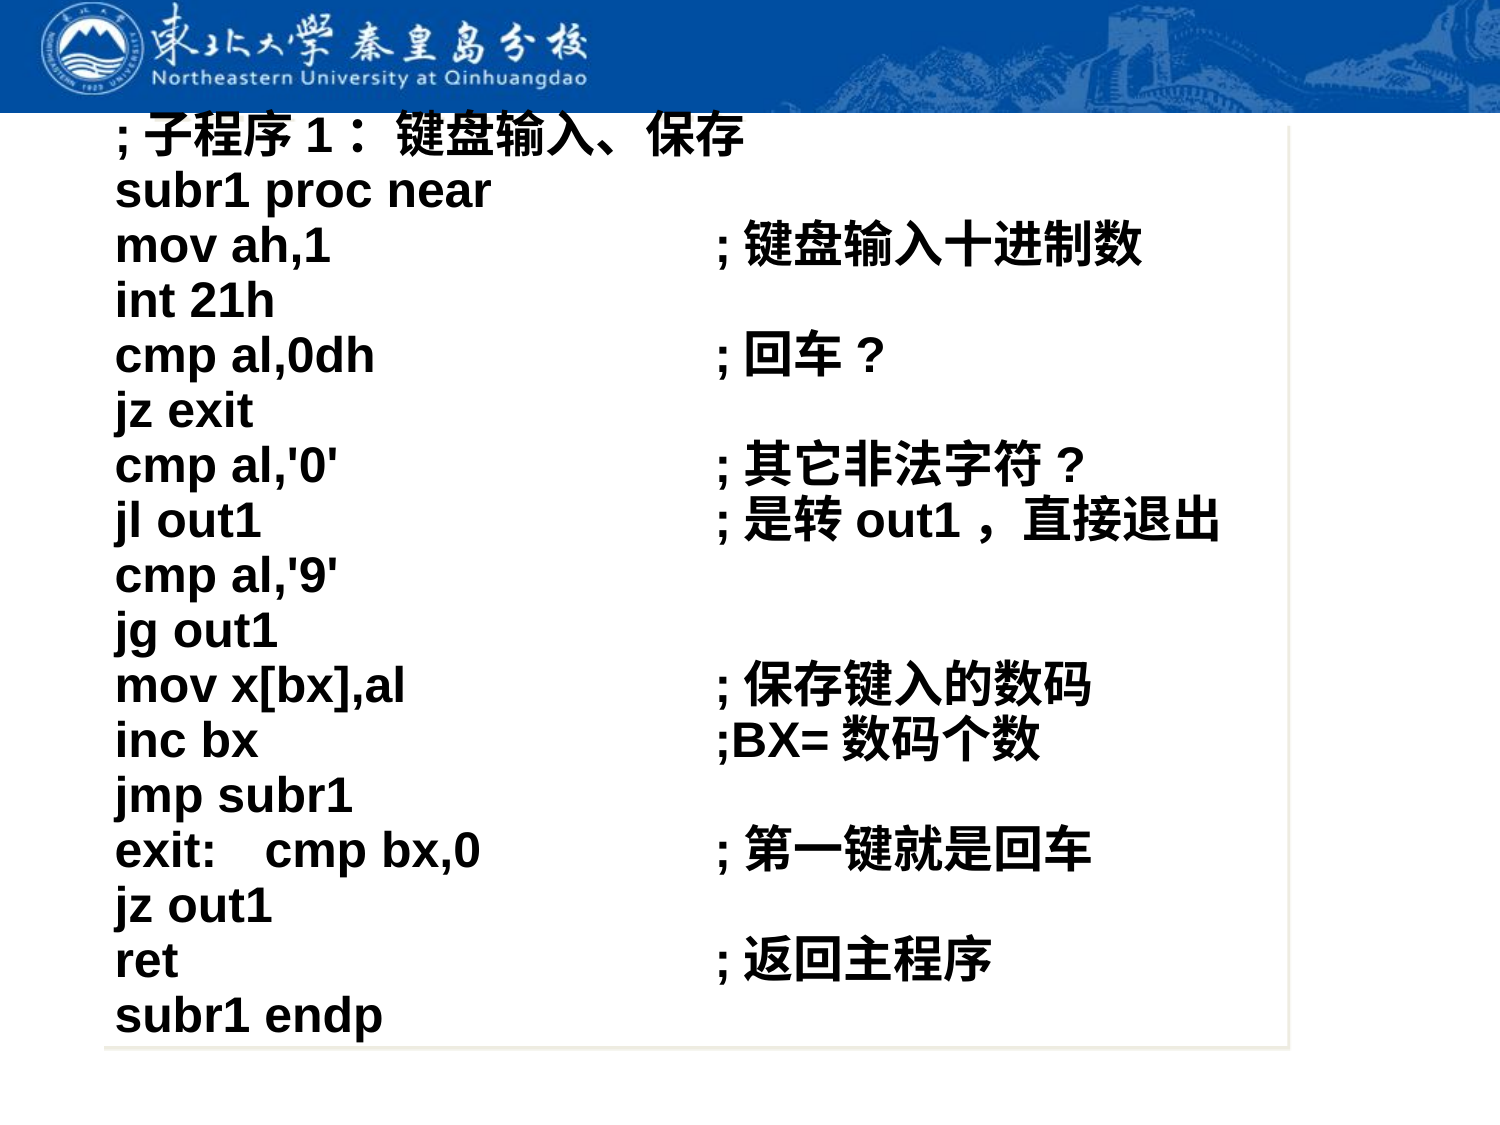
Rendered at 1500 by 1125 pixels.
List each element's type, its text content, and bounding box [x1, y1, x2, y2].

picture [0, 0, 1500, 113]
text_box ;子程序1：键盘输入、保存 subr1 proc near mov ah,1 ;键盘输入十进制数 int 21h cmp al,0dh ;回车? jz exit cmp al,'0' ;其它非法字符? jl out1 ;是转out1，直接退出 cmp al,'9' jg out1 mov x[bx],al ;保存键入的数码 inc bx ;BX=数码个数 jmp subr1 exit: cmp bx,0 ;第一键就是回车 jz out1 ret ;返回主程序 subr1 endp [99, 121, 1288, 1046]
